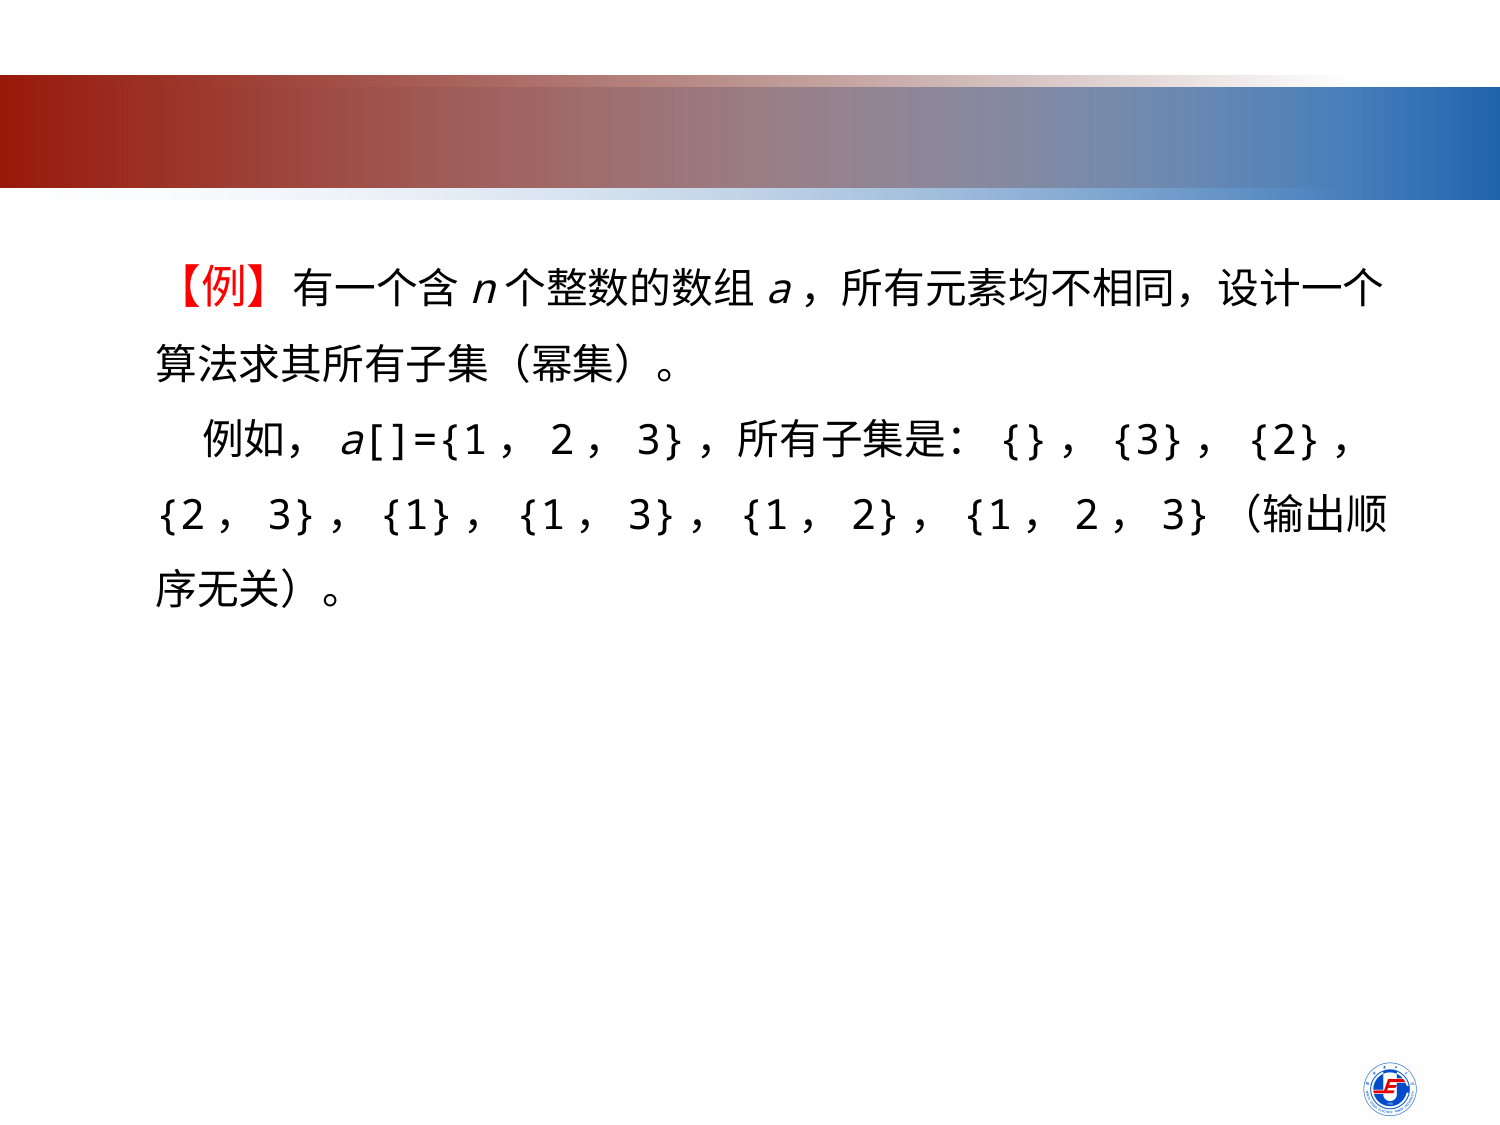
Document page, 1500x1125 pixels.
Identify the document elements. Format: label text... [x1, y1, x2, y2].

picture [1359, 1054, 1425, 1125]
text_box 【例】有一个含n个整数的数组a，所有元素均不相同，设计一个算法求其所有子集（幂集）。 例如，a[]={1，2，3}，所有子集是：{}，{3}，{2}，{2，3}，{1}，{1，3}，{1，2}，{1，2，3}（输出顺序无关）。 [140, 222, 1407, 620]
